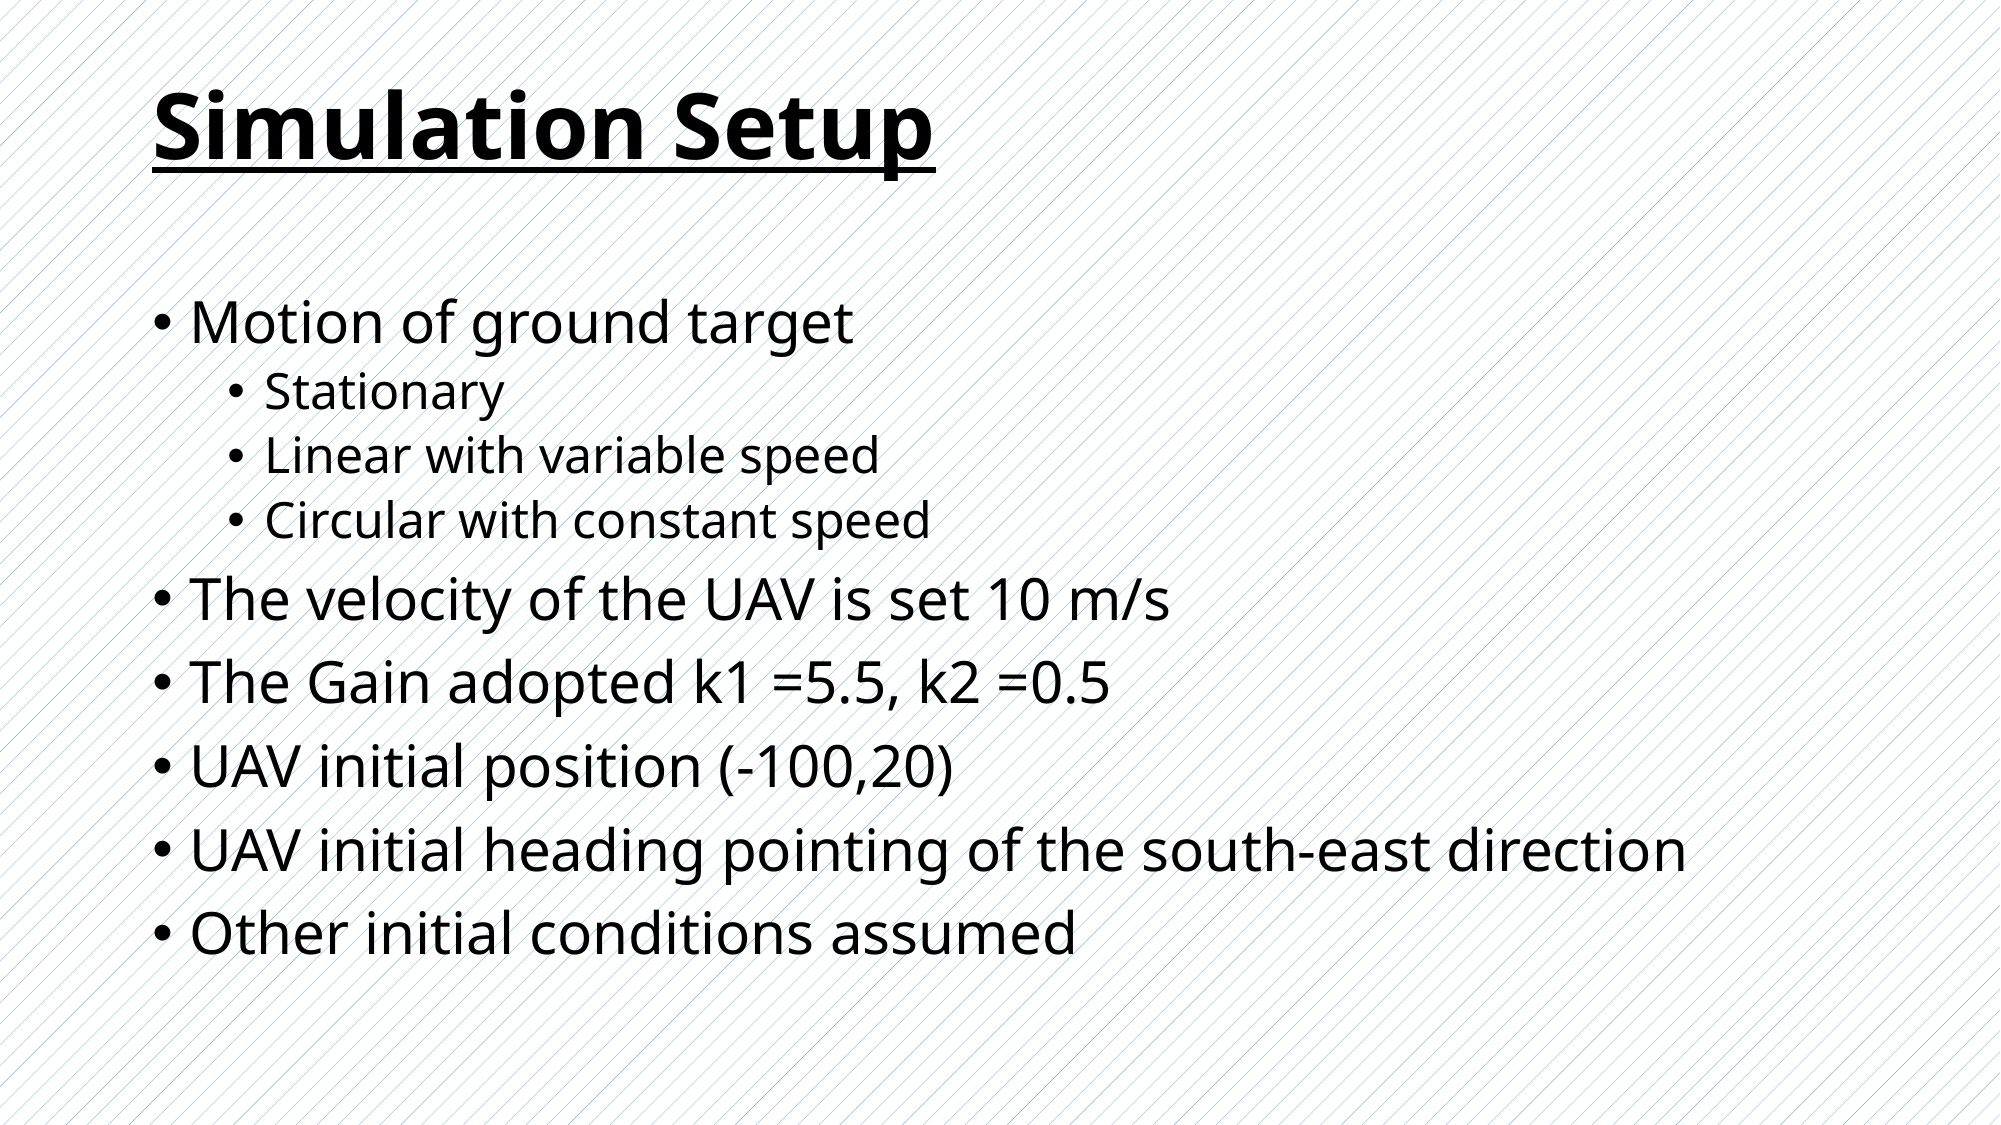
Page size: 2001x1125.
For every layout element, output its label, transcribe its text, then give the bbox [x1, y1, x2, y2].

list Motion of ground target Stationary Linear with variable speed Circular with constant speed The velocity of the UAV is set 10 m/s The Gain adopted k1 =5.5, k2 =0.5 UAV initial position (-100,20) UAV initial heading pointing of the south-east direction Other initial conditions assumed [137, 285, 1799, 1000]
title Simulation Setup [137, 45, 1863, 215]
